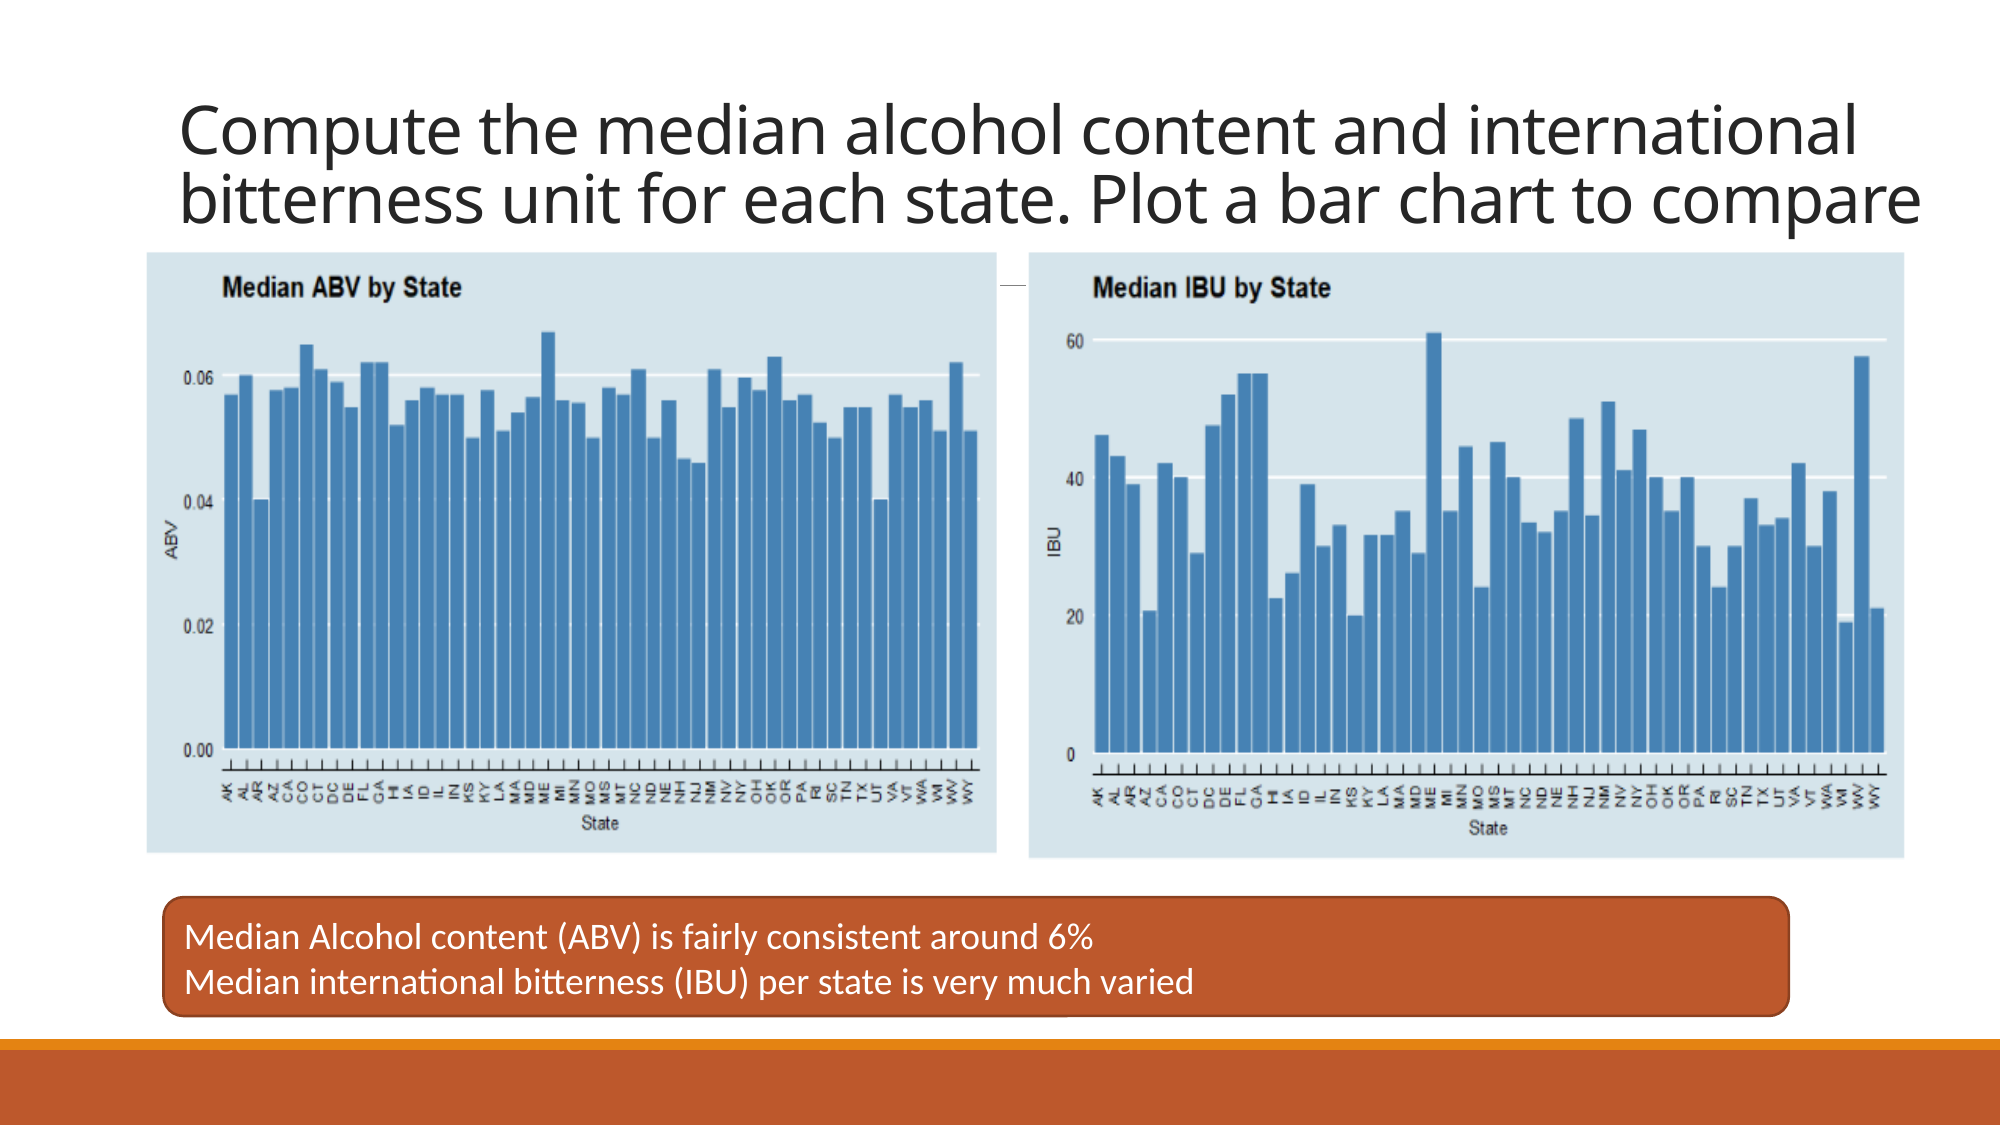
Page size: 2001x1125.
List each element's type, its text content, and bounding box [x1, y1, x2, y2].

picture [1026, 243, 1907, 860]
text_box Median Alcohol content (ABV) is fairly consistent around 6% Median international bitterness (IBU) per state is very much varied [162, 895, 1791, 1018]
picture [140, 243, 1001, 860]
text_box Compute the median alcohol content and international bitterness unit for each state. Plot a bar chart to compare [163, 70, 1954, 245]
